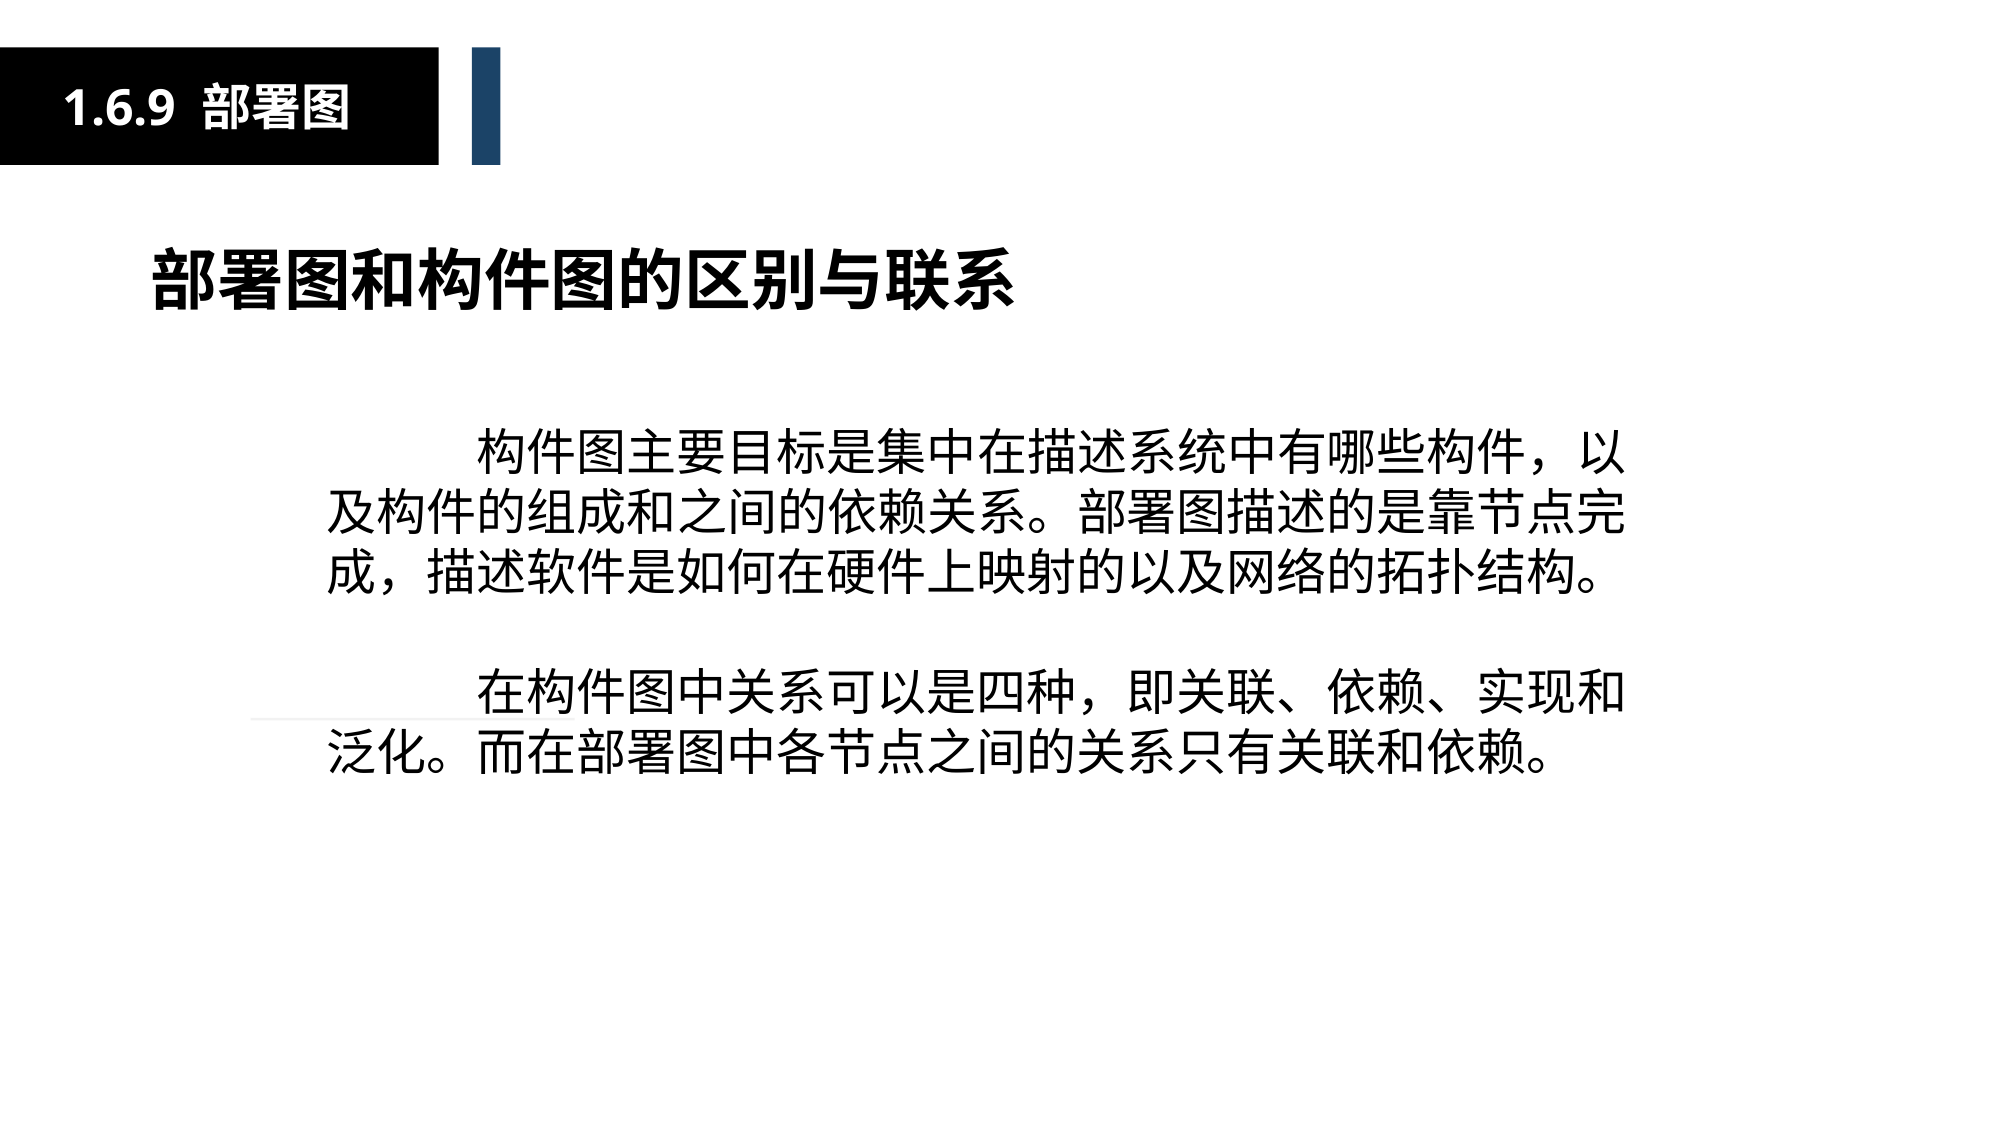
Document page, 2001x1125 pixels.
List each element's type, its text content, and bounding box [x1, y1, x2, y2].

text_box [0, 46, 440, 166]
text_box 1.6.9 部署图 [0, 68, 414, 143]
text_box [471, 46, 501, 166]
text_box 构件图主要目标是集中在描述系统中有哪些构件，以及构件的组成和之间的依赖关系。部署图描述的是靠节点完成，描述软件是如何在硬件上映射的以及网络的拓扑结构。 在构件图中关系可以是四种，即关联、依赖、实现和泛化。而在部署图中各节点之间的关系只有关联和依赖。 [312, 413, 1688, 788]
text_box 部署图和构件图的区别与联系 [135, 230, 1034, 326]
